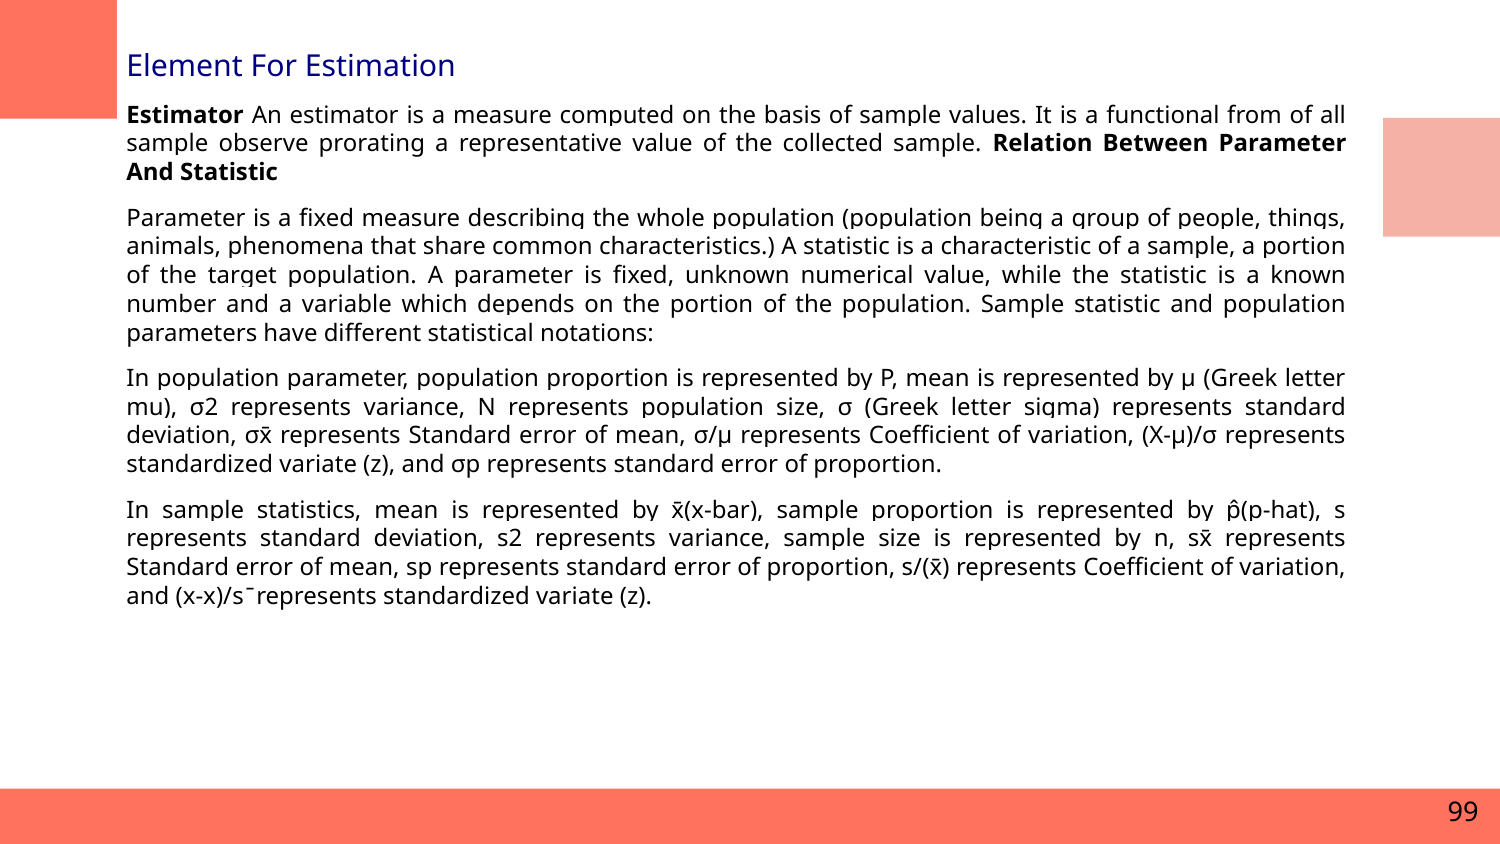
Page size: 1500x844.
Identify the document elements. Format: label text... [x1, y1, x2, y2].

list Element For Estimation Estimator An estimator is a measure computed on the basis of sample values. It is a functional from of all sample observe prorating a representative value of the collected sample. Relation Between Parameter And Statistic Parameter is a fixed measure describing the whole population (population being a group of people, things, animals, phenomena that share common characteristics.) A statistic is a characteristic of a sample, a portion of the target population. A parameter is fixed, unknown numerical value, while the statistic is a known number and a variable which depends on the portion of the population. Sample statistic and population parameters have different statistical notations: In population parameter, population proportion is represented by P, mean is represented by µ (Greek letter mu), σ2 represents variance, N represents population size, σ (Greek letter sigma) represents standard deviation, σx̄ represents Standard error of mean, σ/µ represents Coefficient of variation, (X-µ)/σ represents standardized variate (z), and σp represents standard error of proportion. In sample statistics, mean is represented by x̄(x-bar), sample proportion is represented by p̂(p-hat), s represents standard deviation, s2 represents variance, sample size is represented by n, sx̄ represents Standard error of mean, sp represents standard error of proportion, s/(x̄) represents Coefficient of variation, and (x-x)/s ̄ represents standardized variate (z). [111, 31, 1362, 763]
slide_number 99 [1403, 779, 1494, 844]
